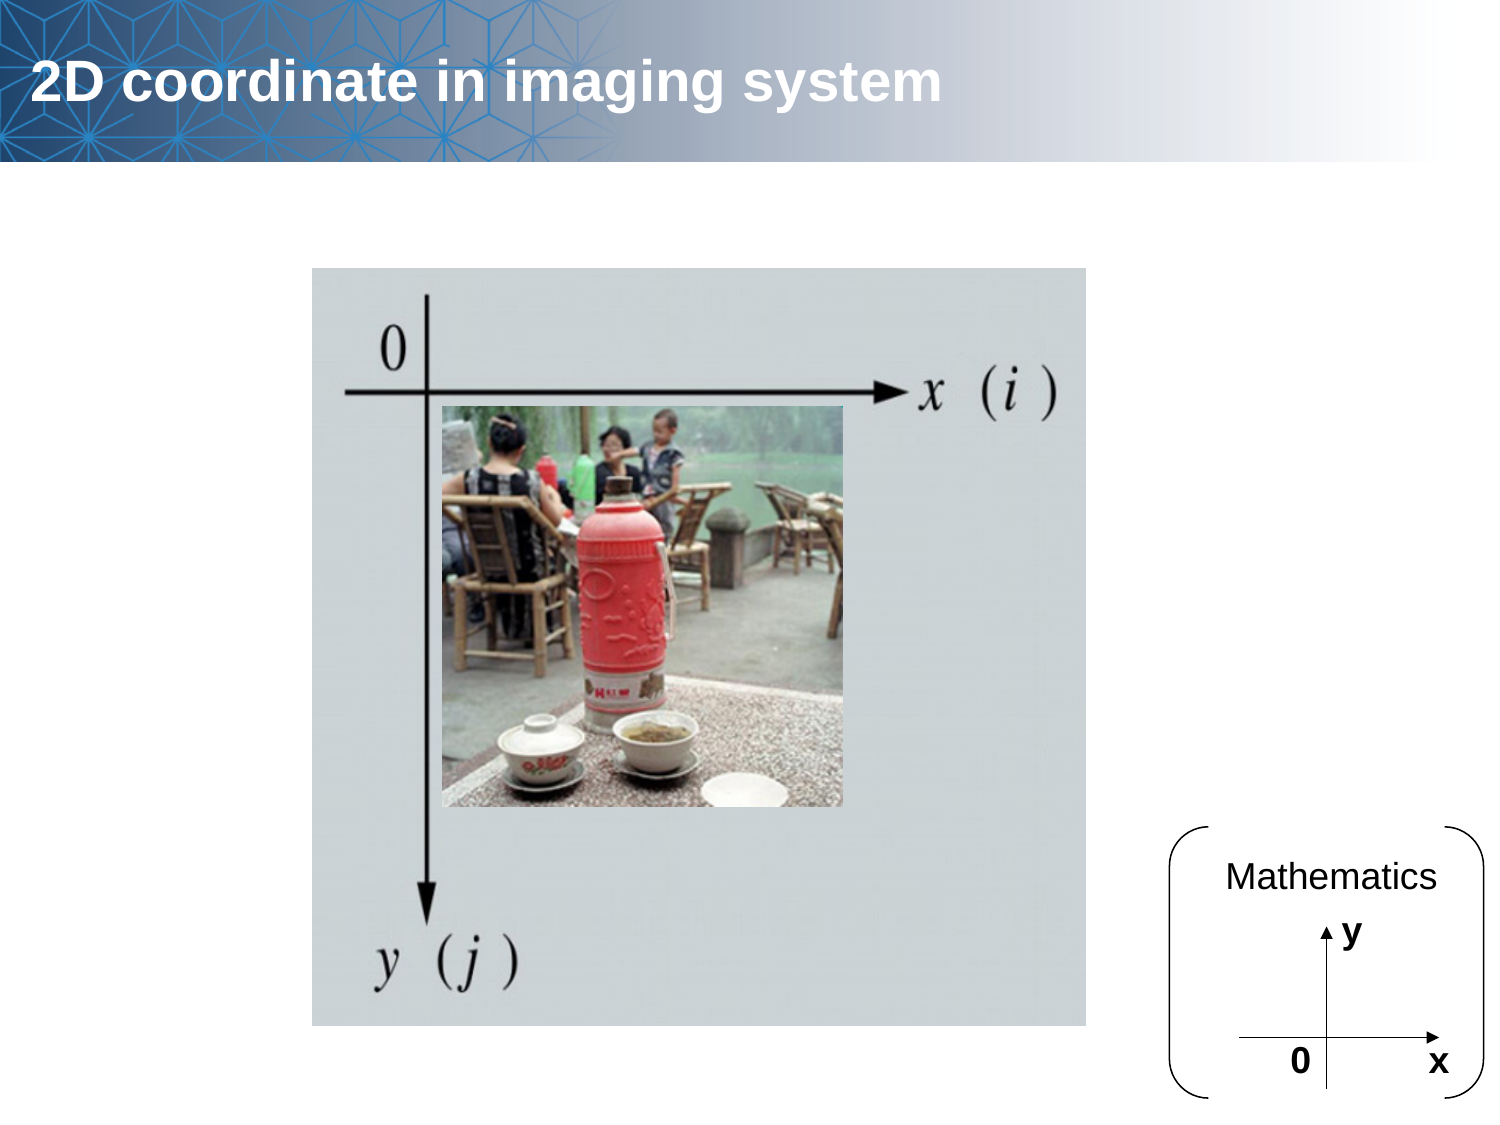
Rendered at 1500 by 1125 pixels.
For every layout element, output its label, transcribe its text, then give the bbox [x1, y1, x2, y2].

text_box [1169, 826, 1484, 1099]
text_box [1327, 1038, 1433, 1049]
text_box [1243, 1038, 1326, 1049]
picture [0, 0, 1500, 162]
text_box 2D coordinate in imaging system [15, 35, 1073, 121]
picture [312, 268, 1086, 1027]
